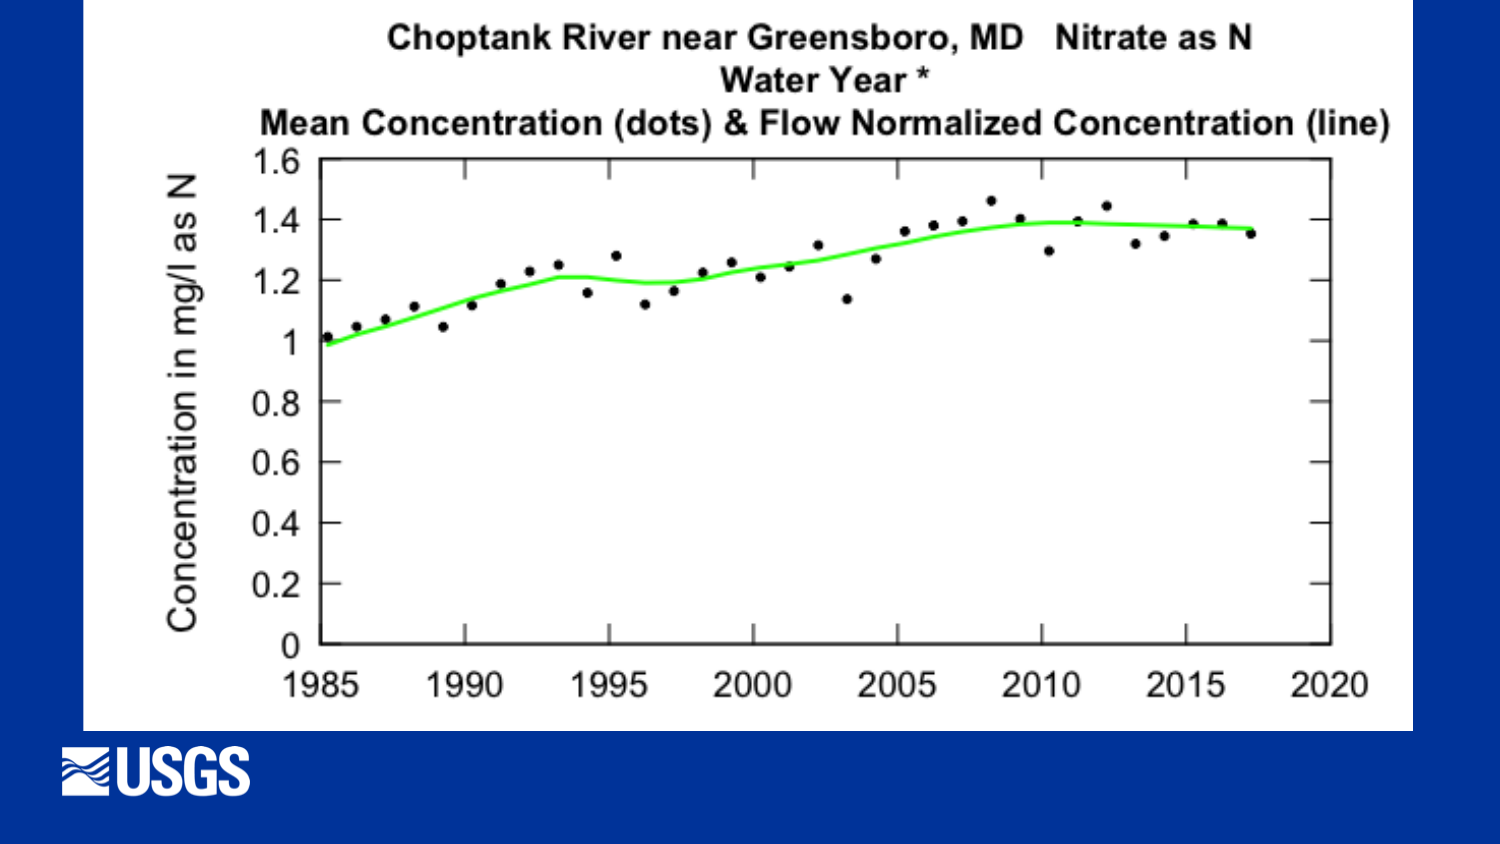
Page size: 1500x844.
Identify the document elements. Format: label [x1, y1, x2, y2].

picture [83, 0, 1414, 731]
